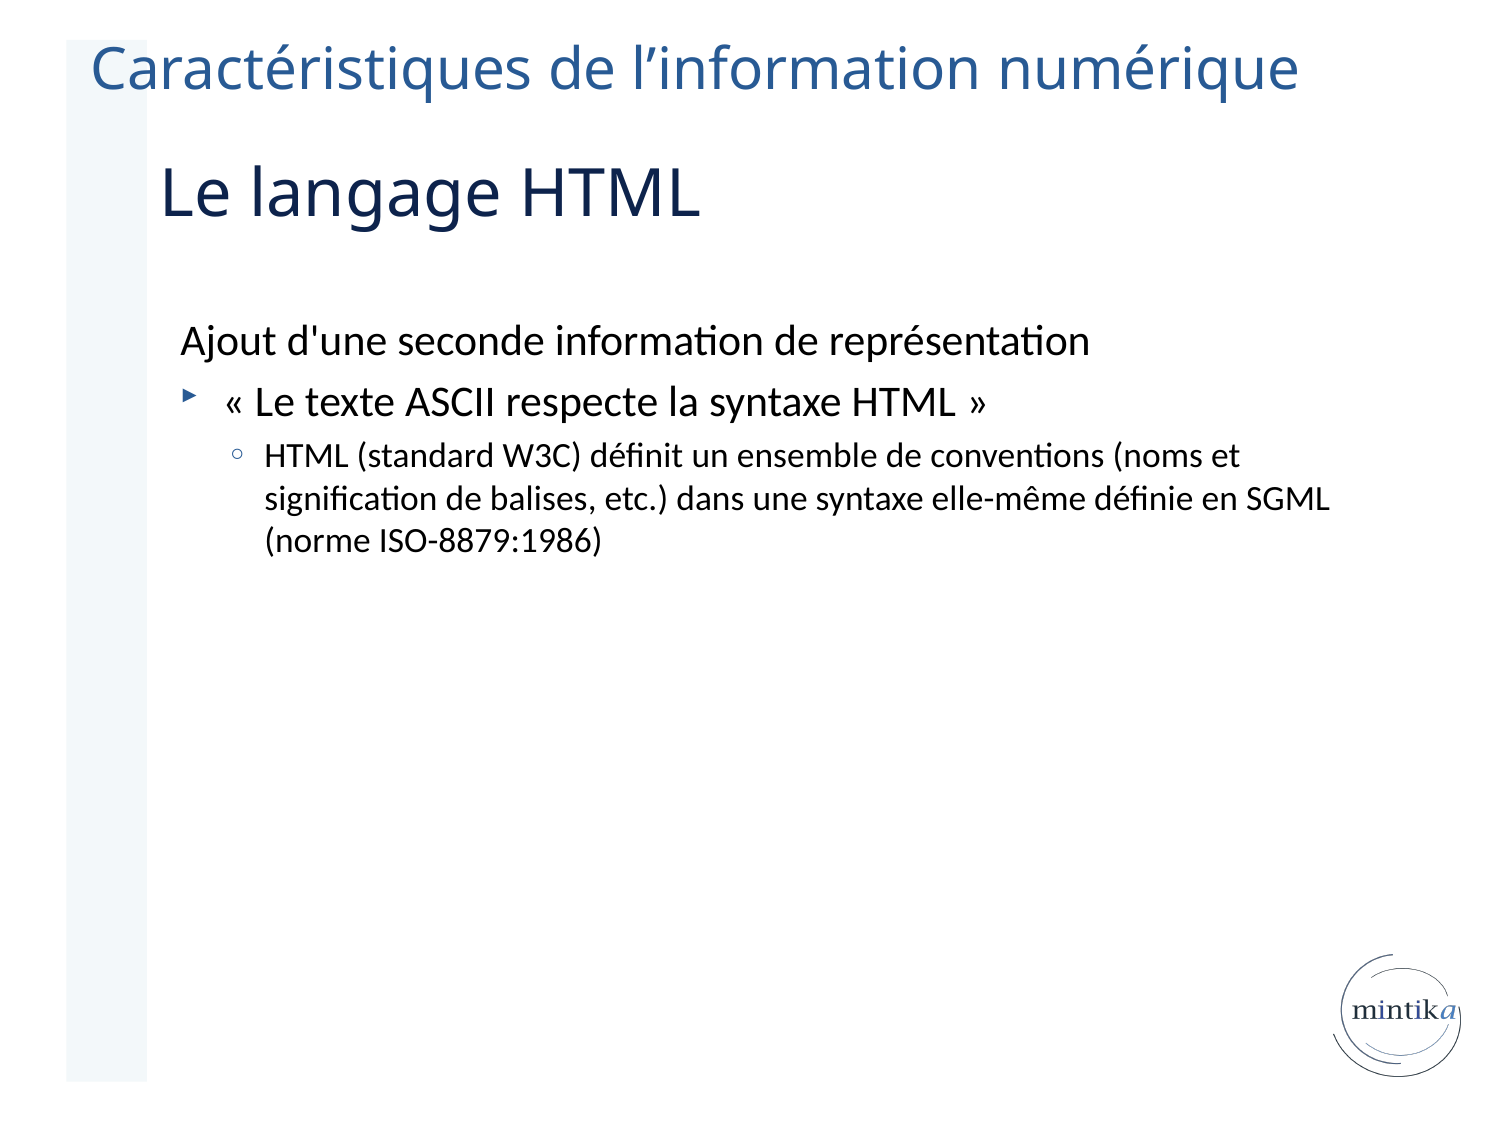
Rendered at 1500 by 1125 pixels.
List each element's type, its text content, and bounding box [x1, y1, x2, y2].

picture [1333, 954, 1461, 1077]
text_box Le langage HTML [159, 149, 1500, 230]
text_box Ajout d'une seconde information de représentation « Le texte ASCII respecte la syntaxe HTML » HTML (standard W3C) définit un ensemble de conventions (noms et signification de balises, etc.) dans une syntaxe elle-même définie en SGML (norme ISO-8879:1986) [147, 304, 1412, 823]
text_box Caractéristiques de l’information numérique [90, 31, 1300, 102]
